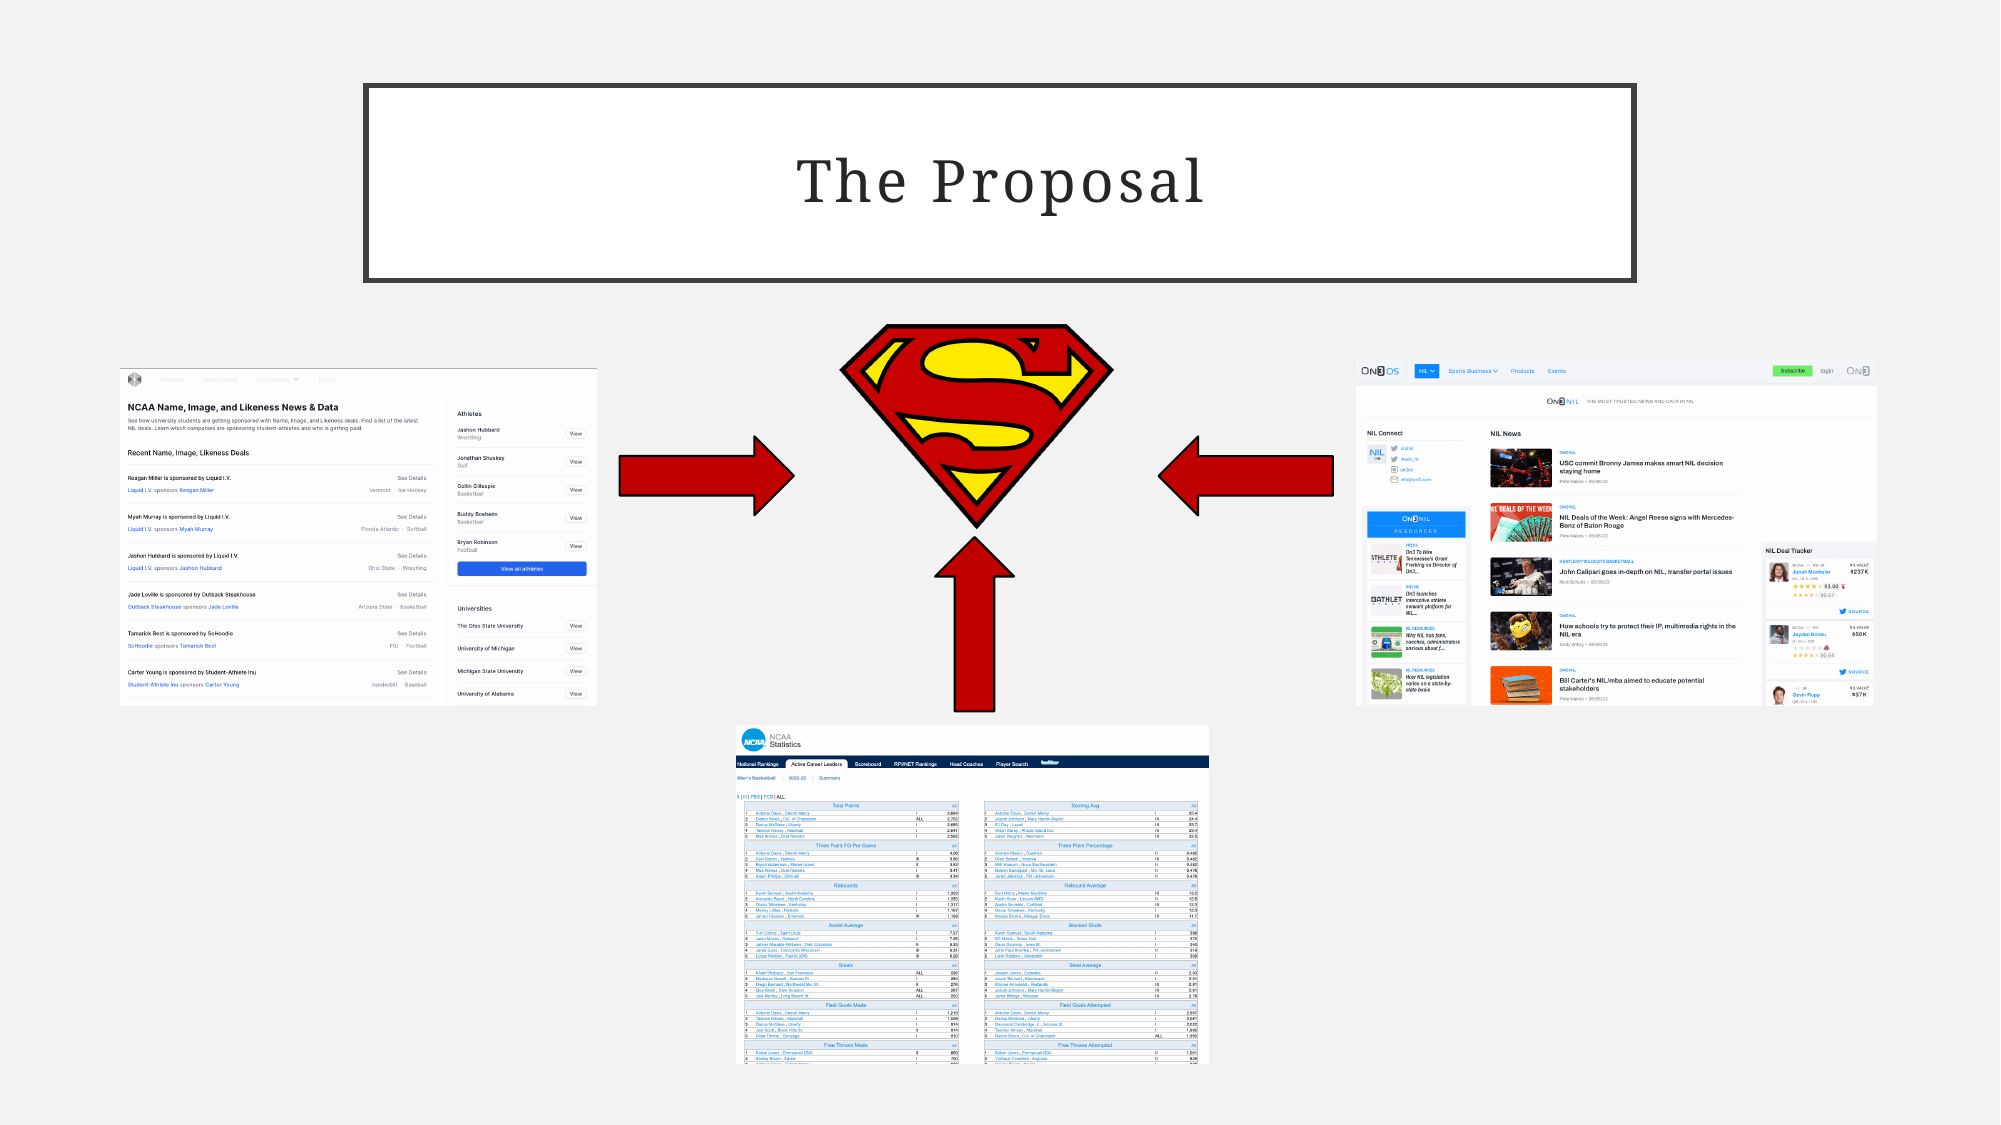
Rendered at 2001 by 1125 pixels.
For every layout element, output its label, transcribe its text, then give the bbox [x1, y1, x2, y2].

text_box [934, 536, 1015, 713]
text_box [1157, 435, 1334, 517]
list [120, 368, 597, 706]
picture [736, 725, 1209, 1064]
picture [832, 318, 1121, 534]
text_box [618, 435, 795, 517]
title The Proposal [363, 83, 1637, 283]
picture [1356, 358, 1877, 706]
